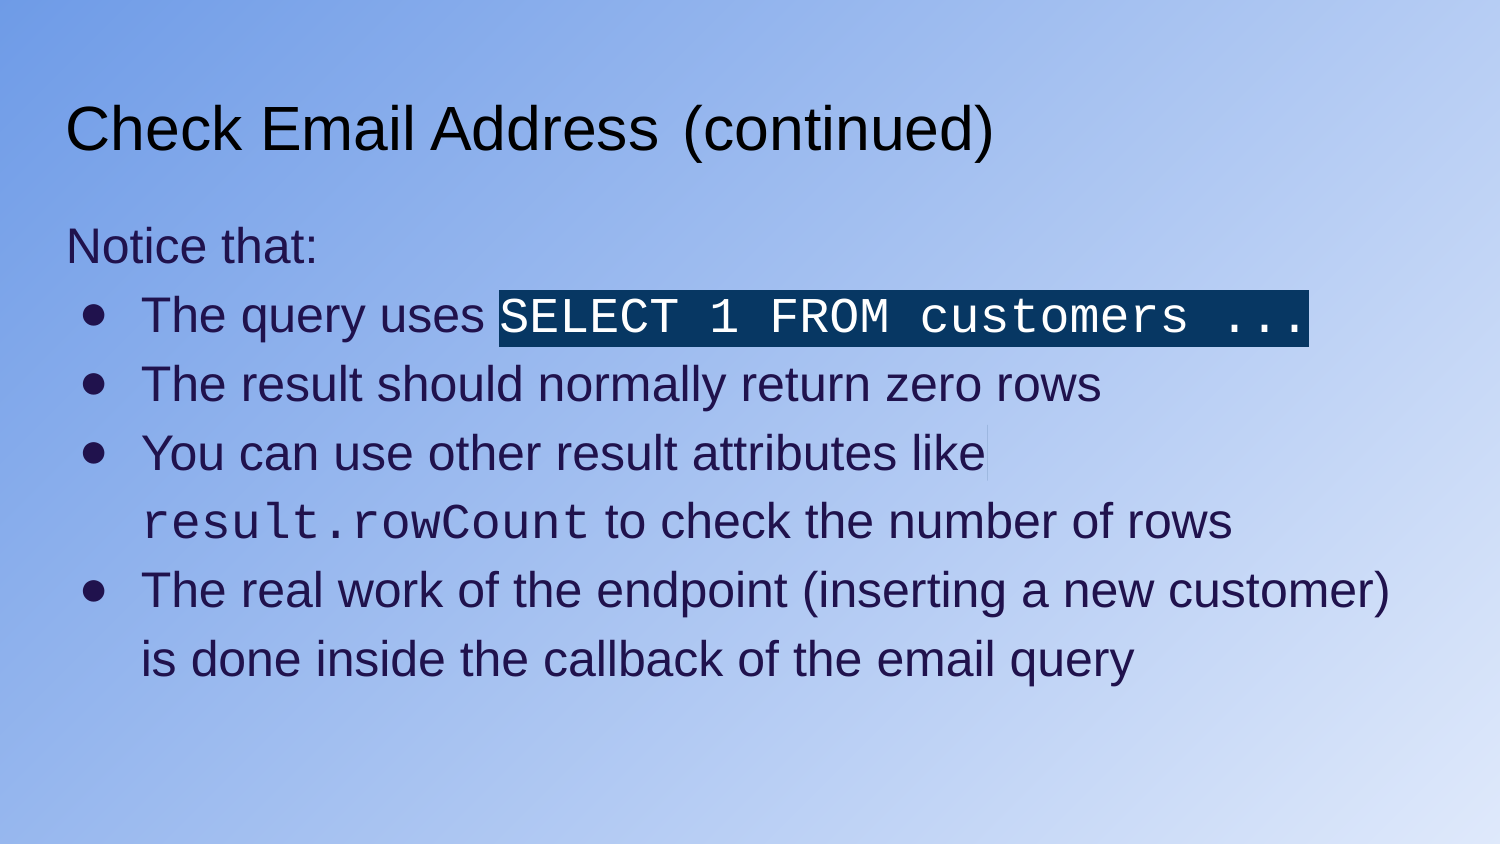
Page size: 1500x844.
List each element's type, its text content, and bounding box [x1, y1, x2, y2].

text_box Notice that: The query uses SELECT 1 FROM customers ... The result should normally return zero rows You can use other result attributes like result.rowCount to check the number of rows The real work of the endpoint (inserting a new customer) is done inside the callback of the email query [51, 189, 1449, 750]
text_box Check Email Address (continued) [51, 72, 1449, 167]
